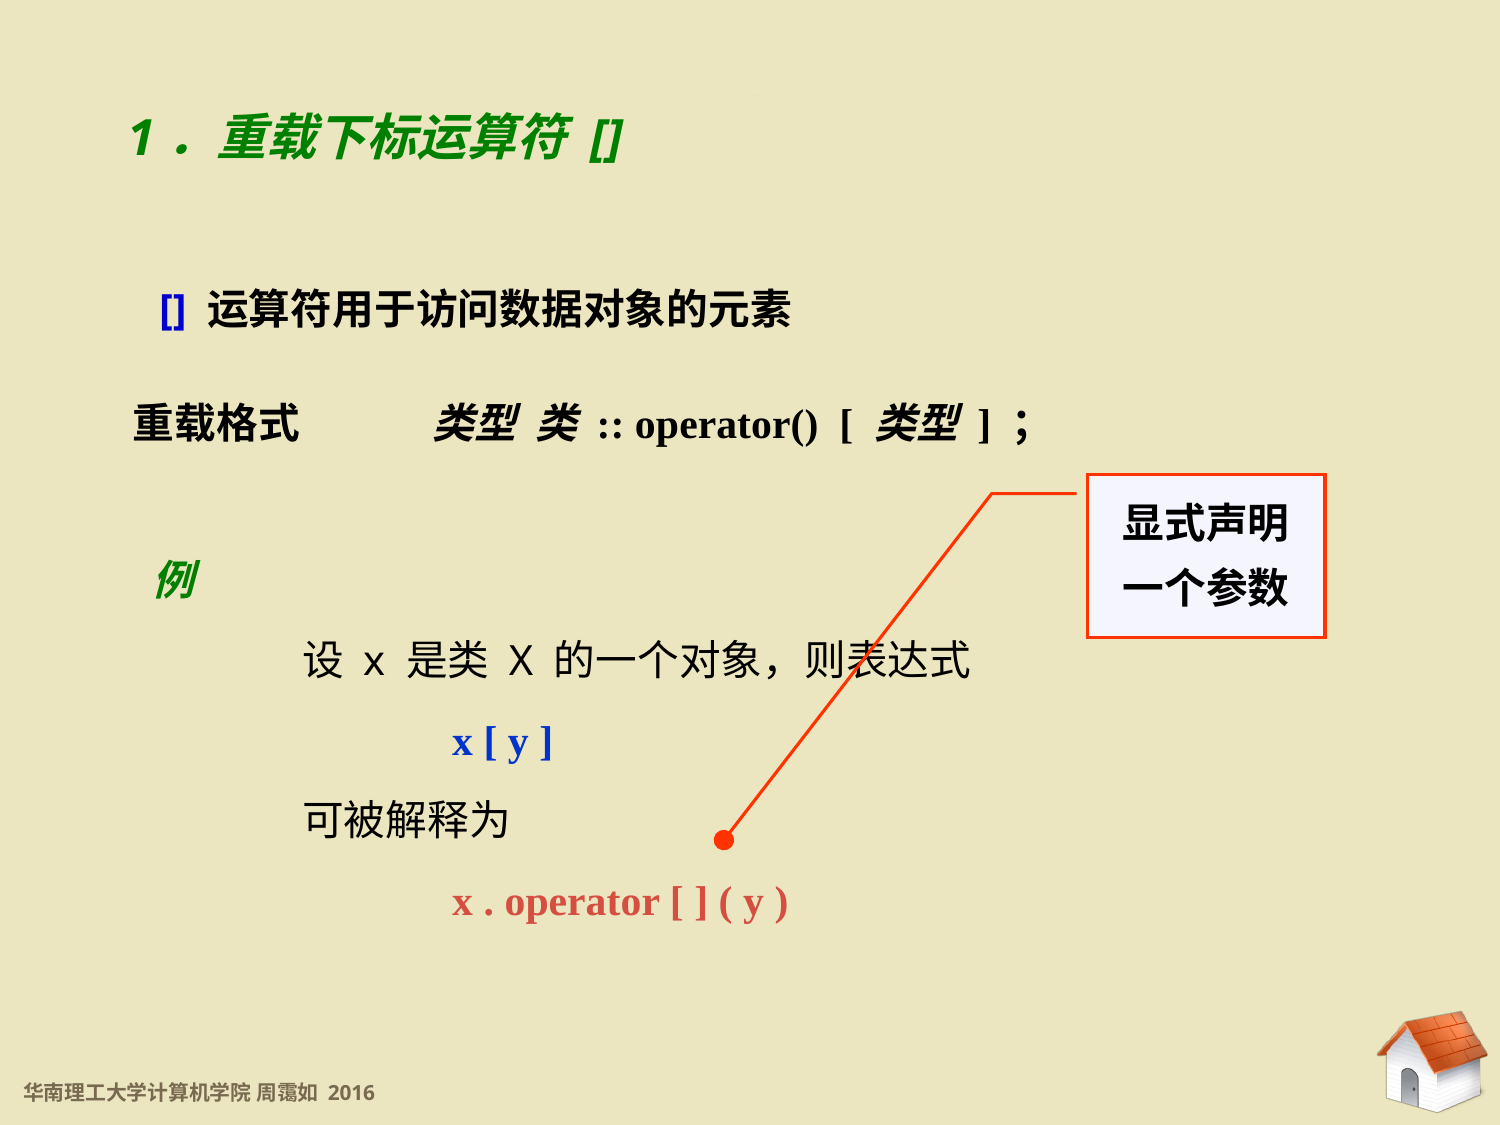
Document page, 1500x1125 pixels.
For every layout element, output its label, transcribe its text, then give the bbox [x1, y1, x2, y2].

picture [1375, 999, 1488, 1124]
text_box 1．重载下标运算符 [] [112, 62, 1163, 174]
text_box 重载格式 类型 类 :: operator() [ 类型 ] ； [118, 364, 1069, 454]
text_box 显式声明一个参数 [713, 493, 1075, 851]
title 7.3.3 重载运算符[]和() [137, 87, 1375, 275]
text_box 显式声明一个参数 [1087, 474, 1325, 638]
text_box [] 运算符用于访问数据对象的元素 [144, 275, 807, 340]
text_box 例 设 x 是类 X 的一个对象，则表达式 x [ y ] 可被解释为 x . operator [ ] ( y ) [137, 516, 1081, 932]
